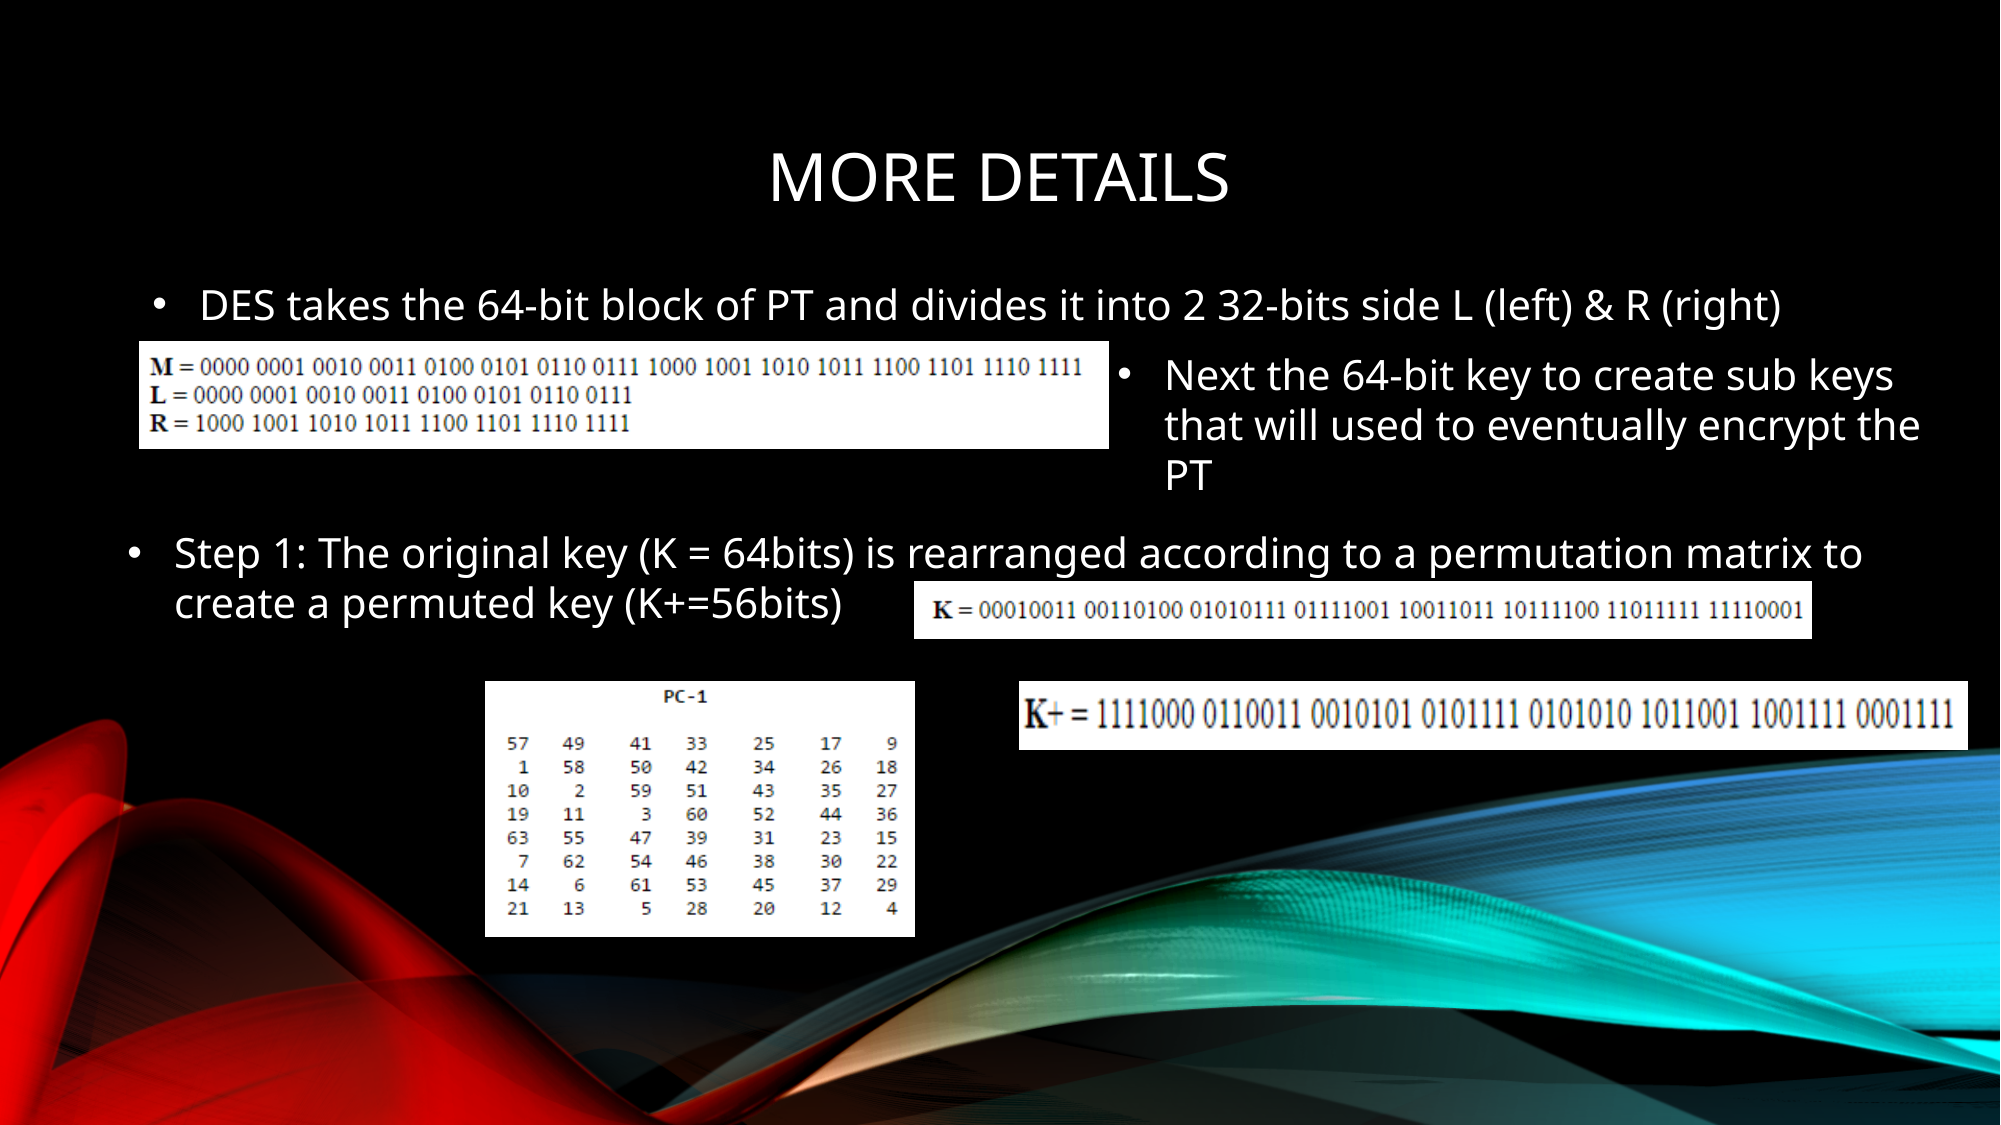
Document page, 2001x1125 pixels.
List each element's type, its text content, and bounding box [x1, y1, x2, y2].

picture [0, 681, 2000, 1125]
text_box Next the 64-bit key to create sub keys that will used to eventually encrypt the PT [1102, 386, 1948, 506]
picture [139, 340, 1109, 450]
picture [914, 580, 1812, 640]
text_box DES takes the 64-bit block of PT and divides it into 2 32-bits side L (left) & R (right) [137, 271, 1968, 386]
title More Details [112, 123, 1888, 237]
text_box Step 1: The original key (K = 64bits) is rearranged according to a permutation matrix to create a permuted key (K+=56bits) [112, 519, 1943, 635]
